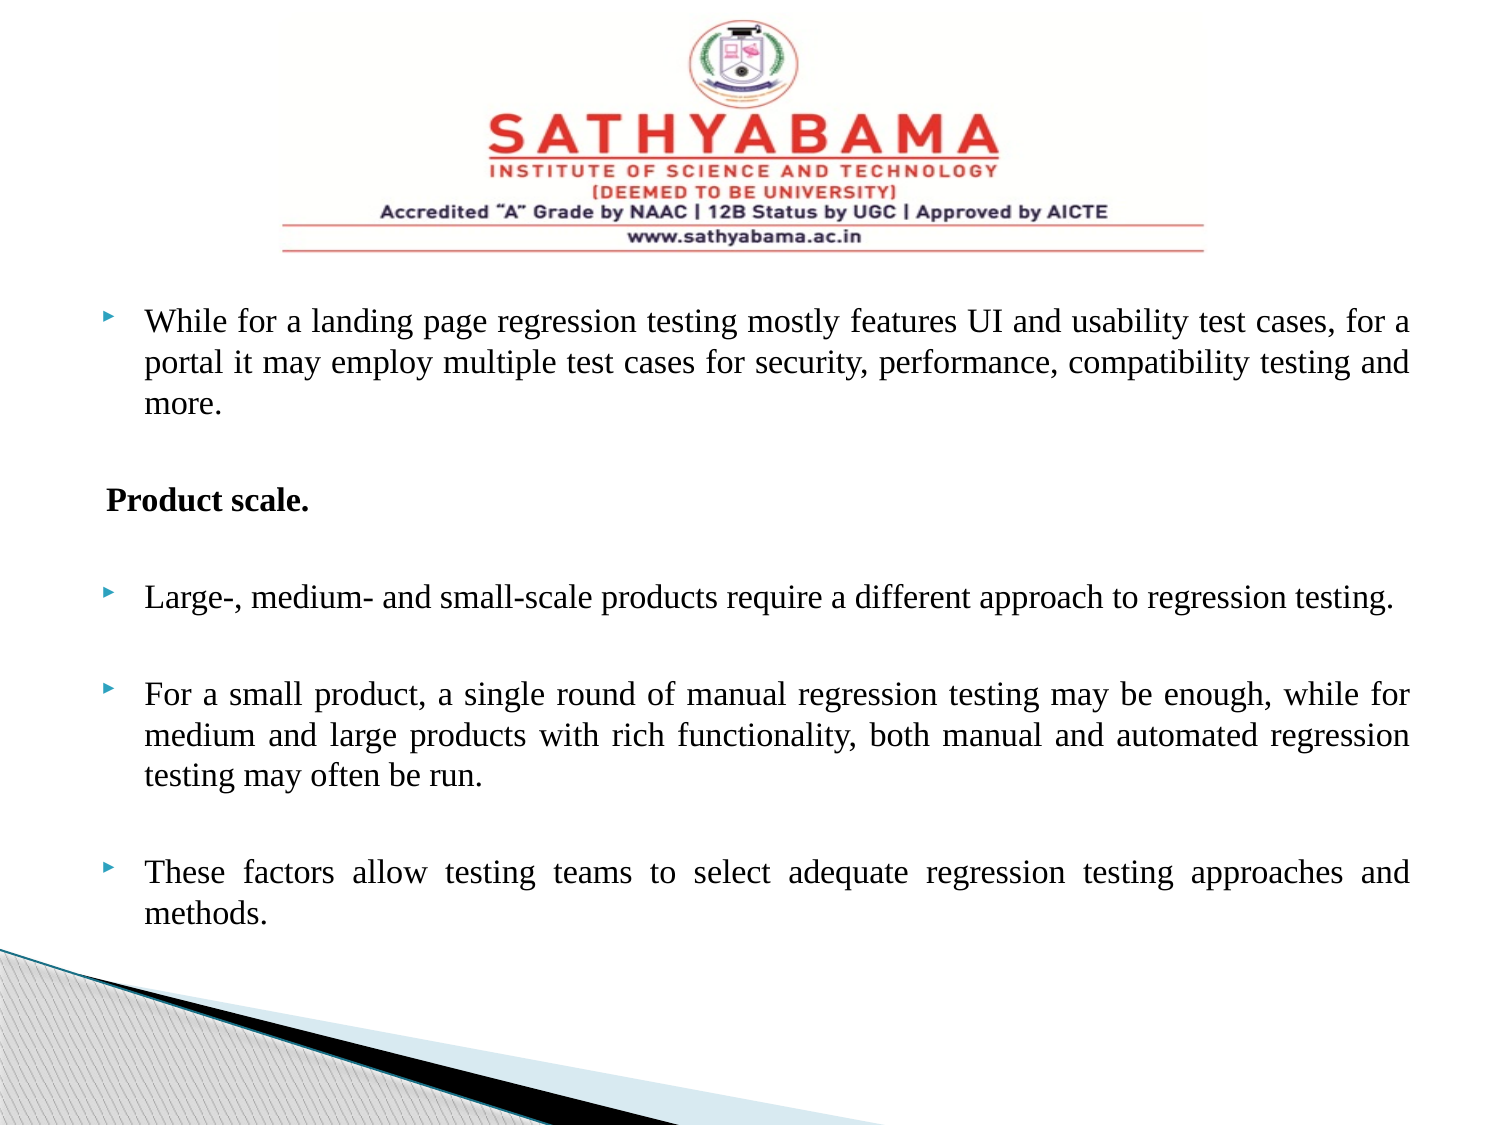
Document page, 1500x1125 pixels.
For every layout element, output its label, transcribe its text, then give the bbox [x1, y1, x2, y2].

list While for a landing page regression testing mostly features UI and usability test cases, for a portal it may employ multiple test cases for security, performance, compatibility testing and more. Product scale. Large-, medium- and small-scale products require a different approach to regression testing. For a small product, a single round of manual regression testing may be enough, while for medium and large products with rich functionality, both manual and automated regression testing may often be run. These factors allow testing teams to select adequate regression testing approaches and methods. [75, 243, 1425, 986]
picture [249, 12, 1225, 243]
